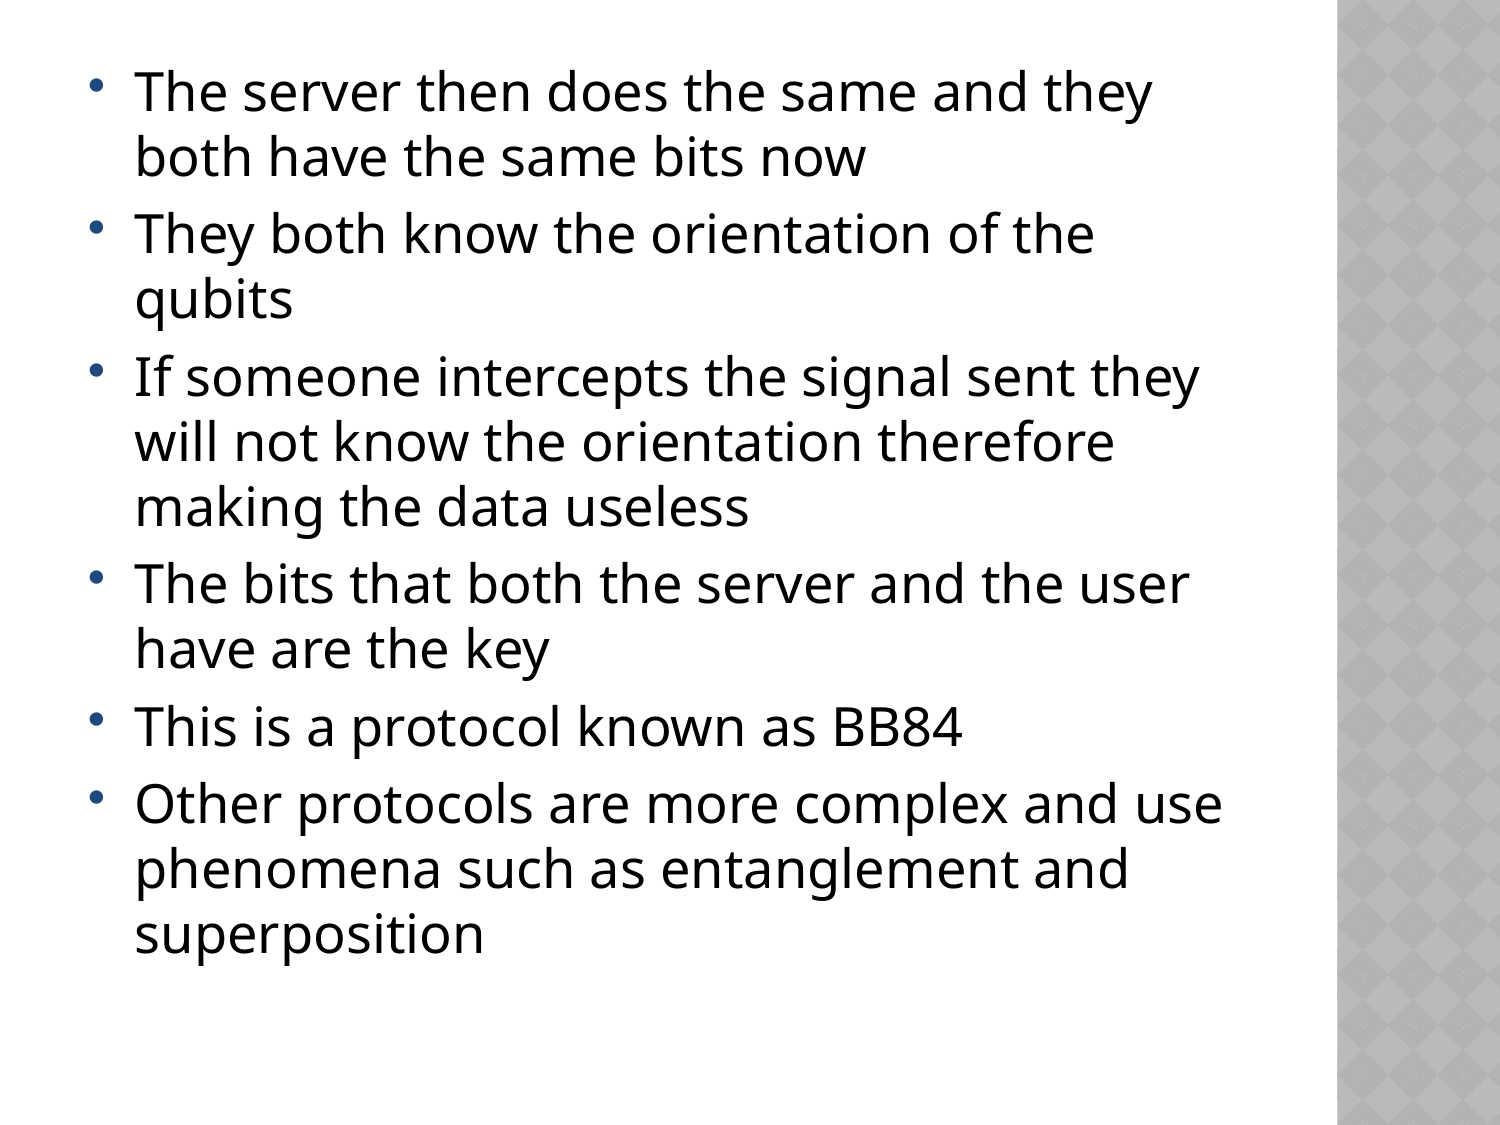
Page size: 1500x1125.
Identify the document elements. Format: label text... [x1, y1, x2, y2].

list The server then does the same and they both have the same bits now They both know the orientation of the qubits If someone intercepts the signal sent they will not know the orientation therefore making the data useless The bits that both the server and the user have are the key This is a protocol known as BB84 Other protocols are more complex and use phenomena such as entanglement and superposition [75, 50, 1263, 1059]
